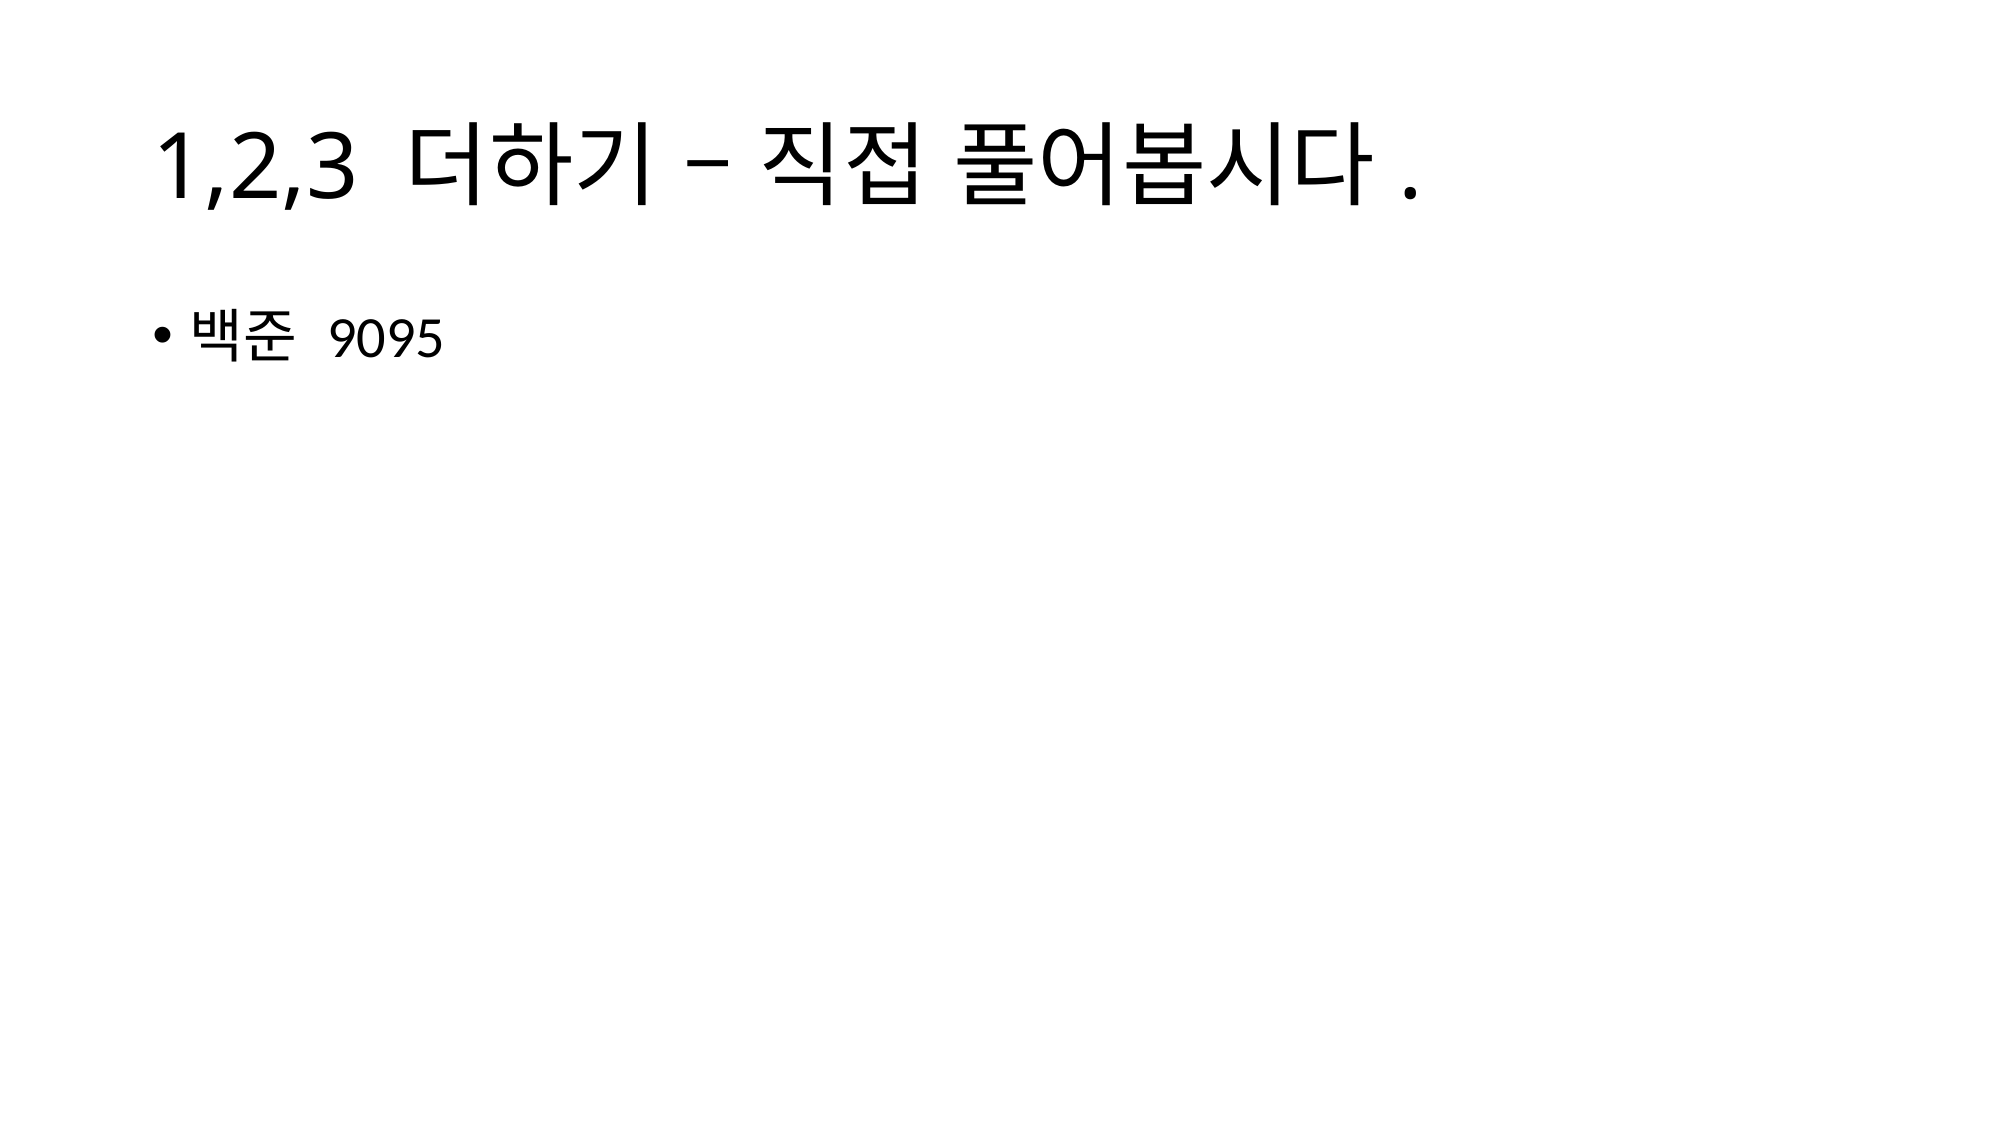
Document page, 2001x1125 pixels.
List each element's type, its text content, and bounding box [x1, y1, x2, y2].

list 백준 9095 [137, 299, 1863, 1014]
title 1,2,3 더하기 – 직접 풀어봅시다. [137, 59, 1863, 278]
